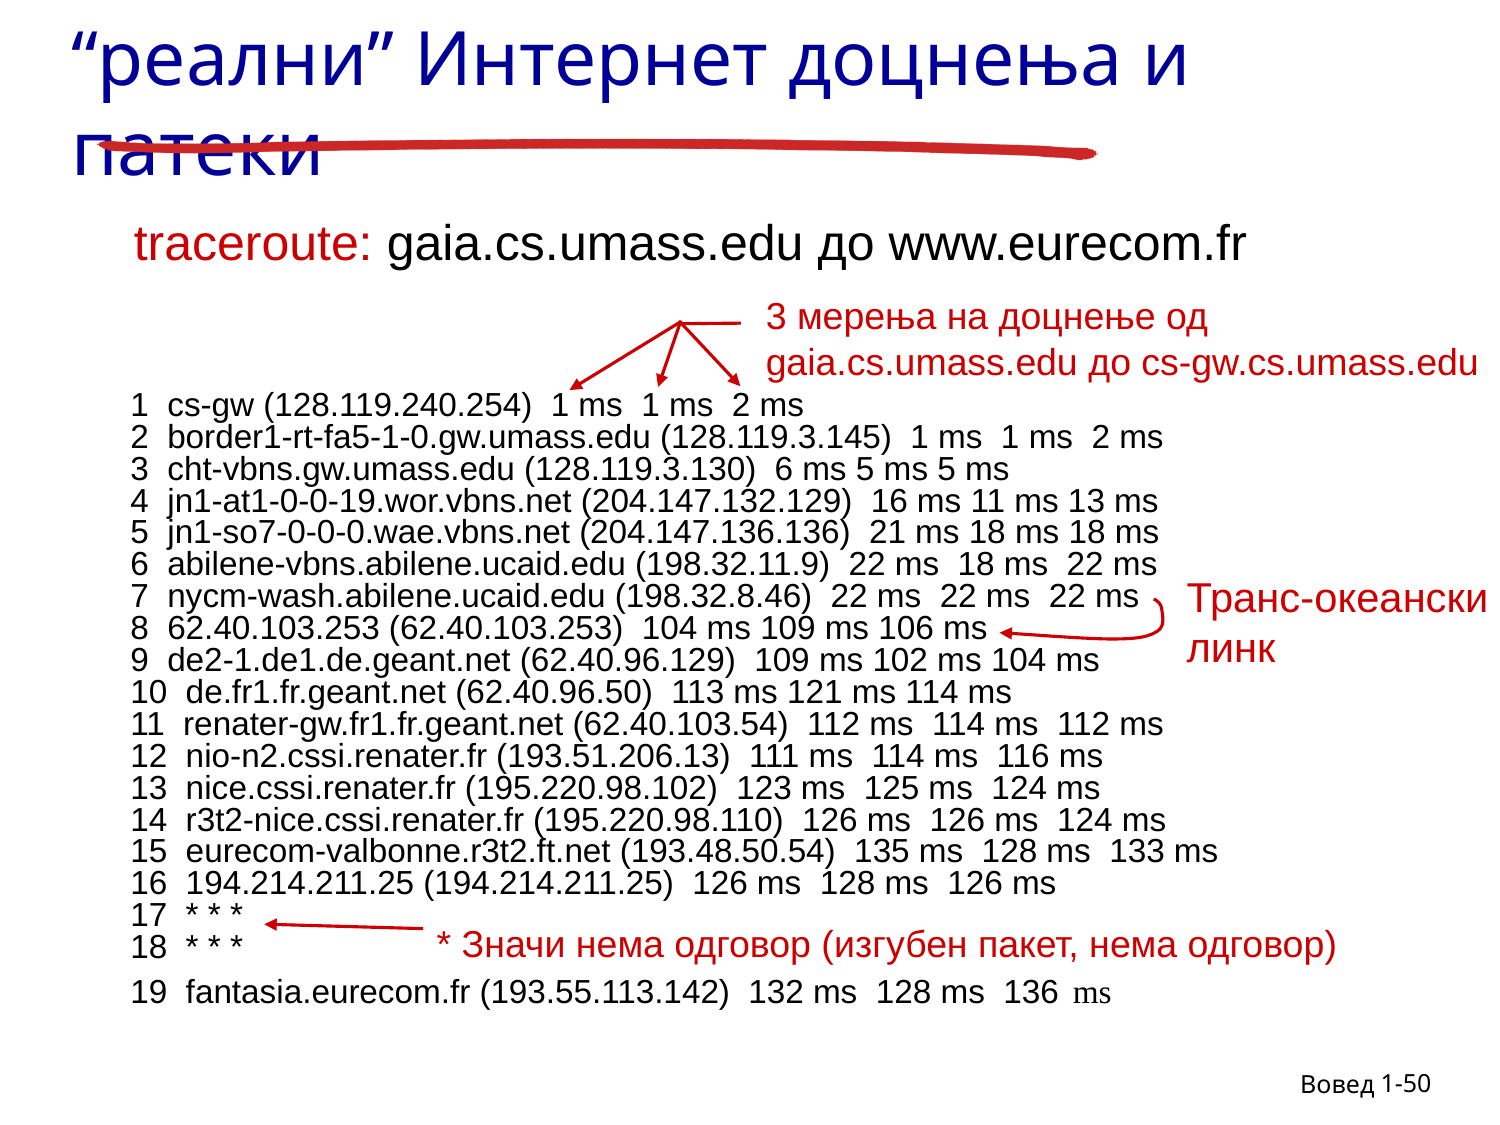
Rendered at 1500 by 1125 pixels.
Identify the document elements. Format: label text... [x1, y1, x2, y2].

text_box [569, 322, 680, 391]
text_box * Значи нема одговор (изгубен пакет, нема одговор) [421, 912, 1454, 973]
slide_number 1-50 [1365, 1059, 1477, 1106]
title “реални” Интернет доцнења и патеки [55, 27, 1331, 174]
text_box 3 мерења на доцнење од gaia.cs.umass.edu до cs-gw.cs.umass.edu [751, 285, 1500, 390]
text_box Транс-океански линк [1171, 563, 1500, 679]
text_box [656, 324, 680, 387]
text_box [999, 598, 1163, 640]
text_box traceroute: gaia.cs.umass.edu до www.eurecom.fr [118, 202, 1463, 278]
text_box 1 cs-gw (128.119.240.254) 1 ms 1 ms 2 ms 2 border1-rt-fa5-1-0.gw.umass.edu (128.119.3.145) 1 ms 1 ms 2 ms 3 cht-vbns.gw.umass.edu (128.119.3.130) 6 ms 5 ms 5 ms 4 jn1-at1-0-0-19.wor.vbns.net (204.147.132.129) 16 ms 11 ms 13 ms 5 jn1-so7-0-0-0.wae.vbns.net (204.147.136.136) 21 ms 18 ms 18 ms 6 abilene-vbns.abilene.ucaid.edu (198.32.11.9) 22 ms 18 ms 22 ms 7 nycm-wash.abilene.ucaid.edu (198.32.8.46) 22 ms 22 ms 22 ms 8 62.40.103.253 (62.40.103.253) 104 ms 109 ms 106 ms 9 de2-1.de1.de.geant.net (62.40.96.129) 109 ms 102 ms 104 ms 10 de.fr1.fr.geant.net (62.40.96.50) 113 ms 121 ms 114 ms 11 renater-gw.fr1.fr.geant.net (62.40.103.54) 112 ms 114 ms 112 ms 12 nio-n2.cssi.renater.fr (193.51.206.13) 111 ms 114 ms 116 ms 13 nice.cssi.renater.fr (195.220.98.102) 123 ms 125 ms 124 ms 14 r3t2-nice.cssi.renater.fr (195.220.98.110) 126 ms 126 ms 124 ms 15 eurecom-valbonne.r3t2.ft.net (193.48.50.54) 135 ms 128 ms 133 ms 16 194.214.211.25 (194.214.211.25) 126 ms 128 ms 126 ms 17 * * * 18 * * * 19 fantasia.eurecom.fr (193.55.113.142) 132 ms 128 ms 136 ms [115, 383, 1466, 1021]
picture [93, 133, 1110, 166]
text_box [681, 324, 741, 387]
text_box [264, 918, 421, 931]
footer Вовед [914, 1060, 1391, 1109]
